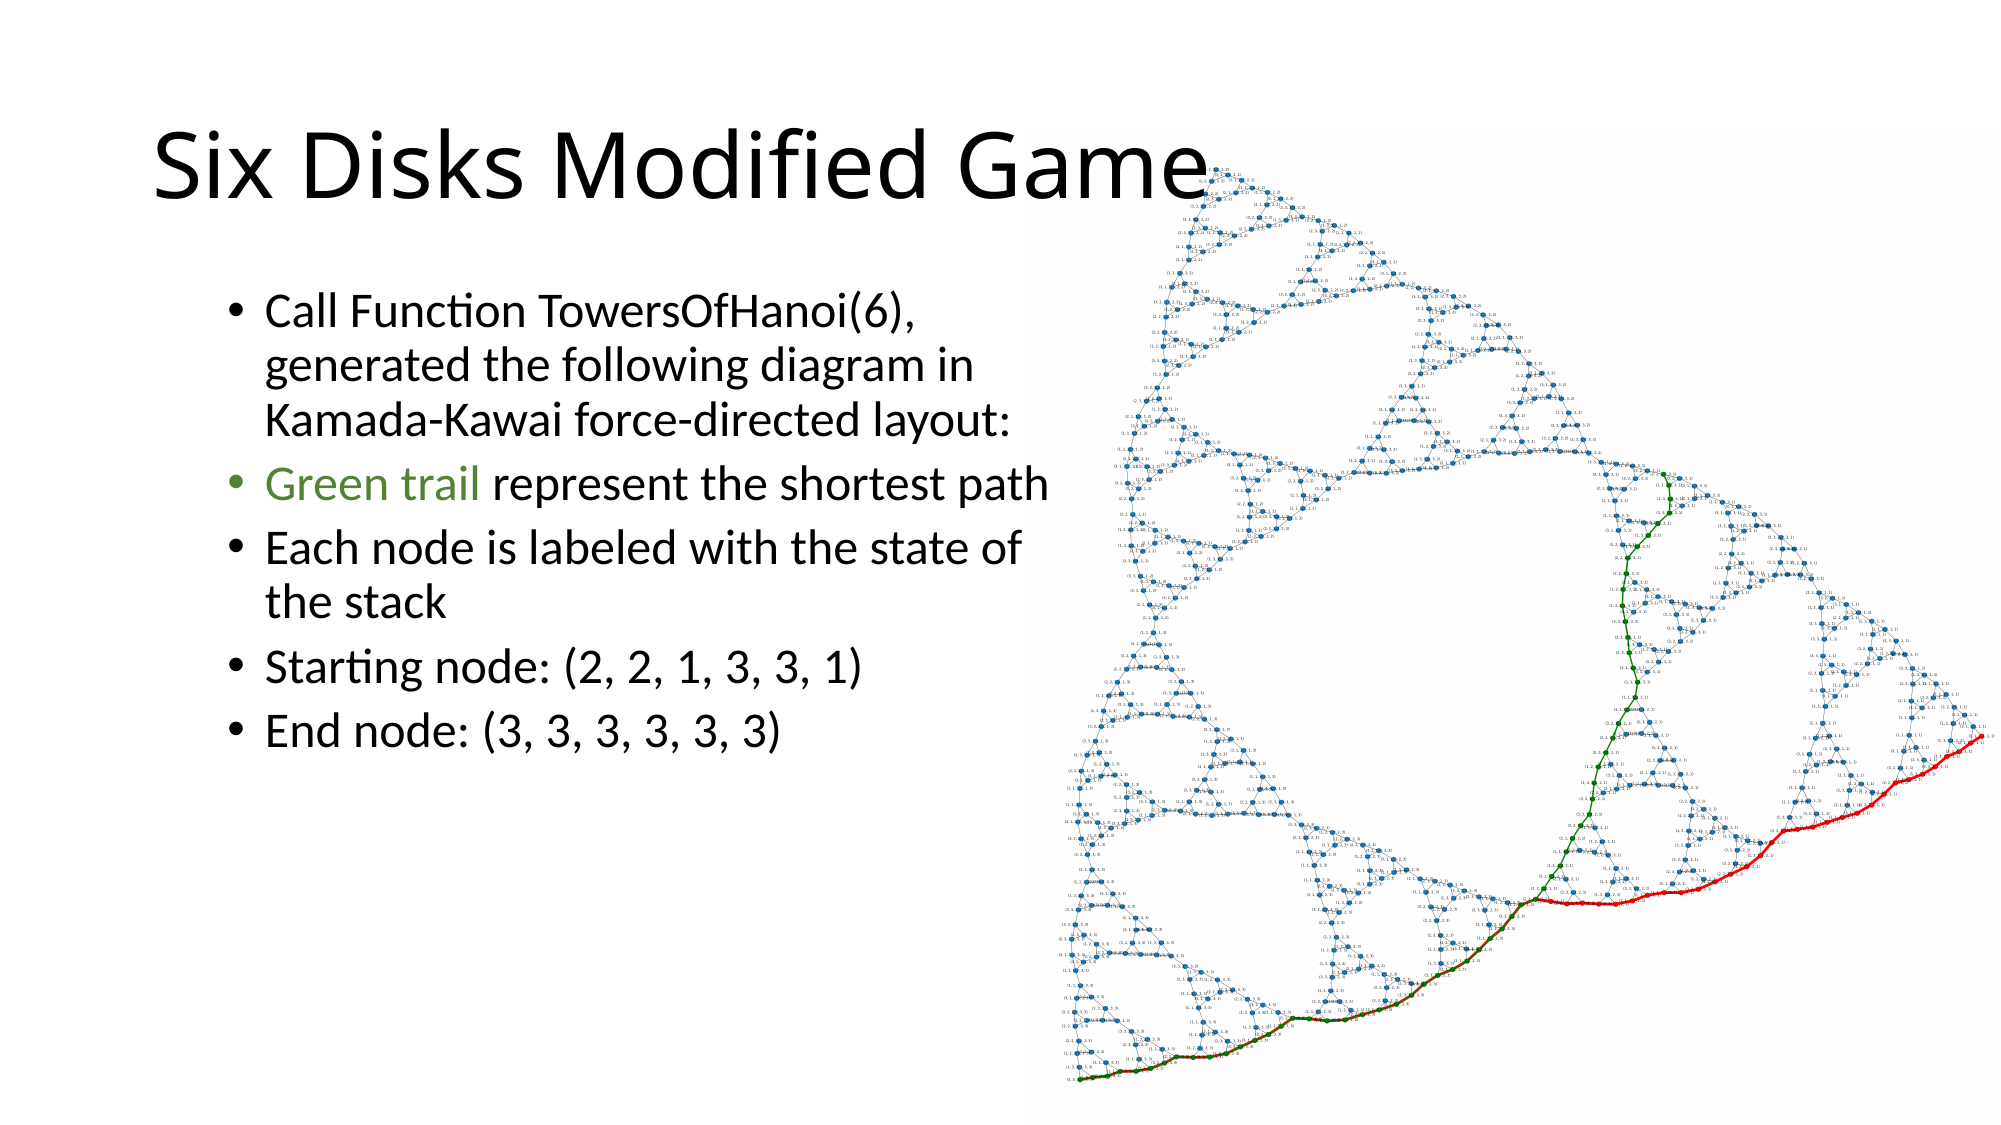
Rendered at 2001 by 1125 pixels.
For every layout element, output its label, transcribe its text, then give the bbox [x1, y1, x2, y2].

list Call Function TowersOfHanoi(6), generated the following diagram in Kamada-Kawai force-directed layout: Green trail represent the shortest path Each node is labeled with the state of the stack Starting node: (2, 2, 1, 3, 3, 1) End node: (3, 3, 3, 3, 3, 3) [137, 277, 1026, 1014]
picture [1026, 124, 2000, 1125]
title Six Disks Modified Game [137, 59, 1863, 277]
